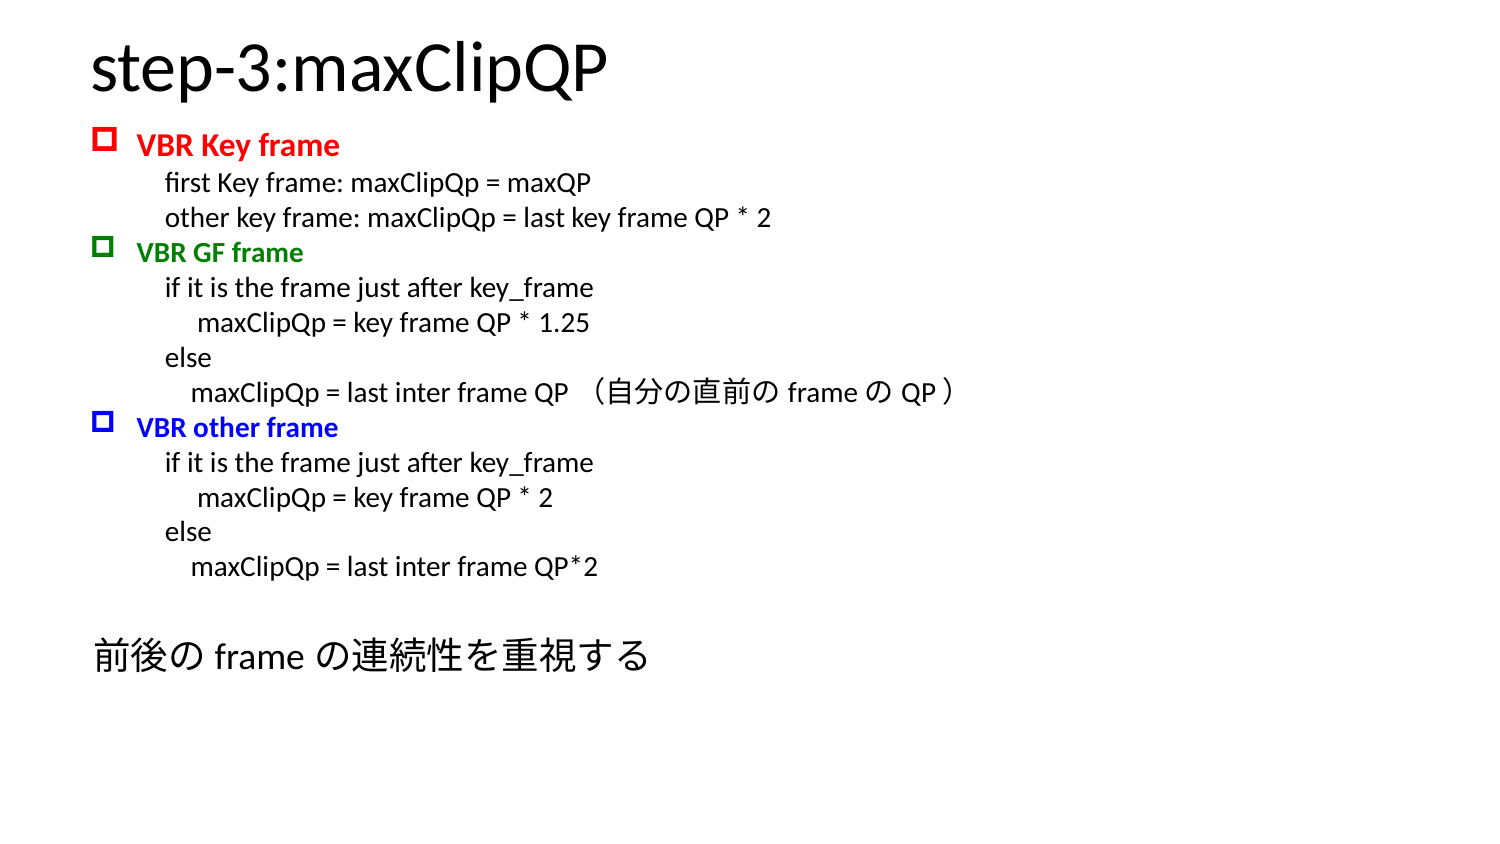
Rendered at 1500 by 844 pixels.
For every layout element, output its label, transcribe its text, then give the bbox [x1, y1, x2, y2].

title step-3:maxClipQP [75, 12, 1425, 114]
text_box 前後のframeの連続性を重視する [78, 624, 667, 685]
text_box VBR Key frame first Key frame: maxClipQp = maxQP other key frame: maxClipQp = last key frame QP * 2 VBR GF frame if it is the frame just after key_frame maxClipQp = key frame QP * 1.25 else maxClipQp = last inter frame QP（自分の直前のframeのQP） VBR other frame if it is the frame just after key_frame maxClipQp = key frame QP * 2 else maxClipQp = last inter frame QP*2 [74, 115, 1500, 653]
